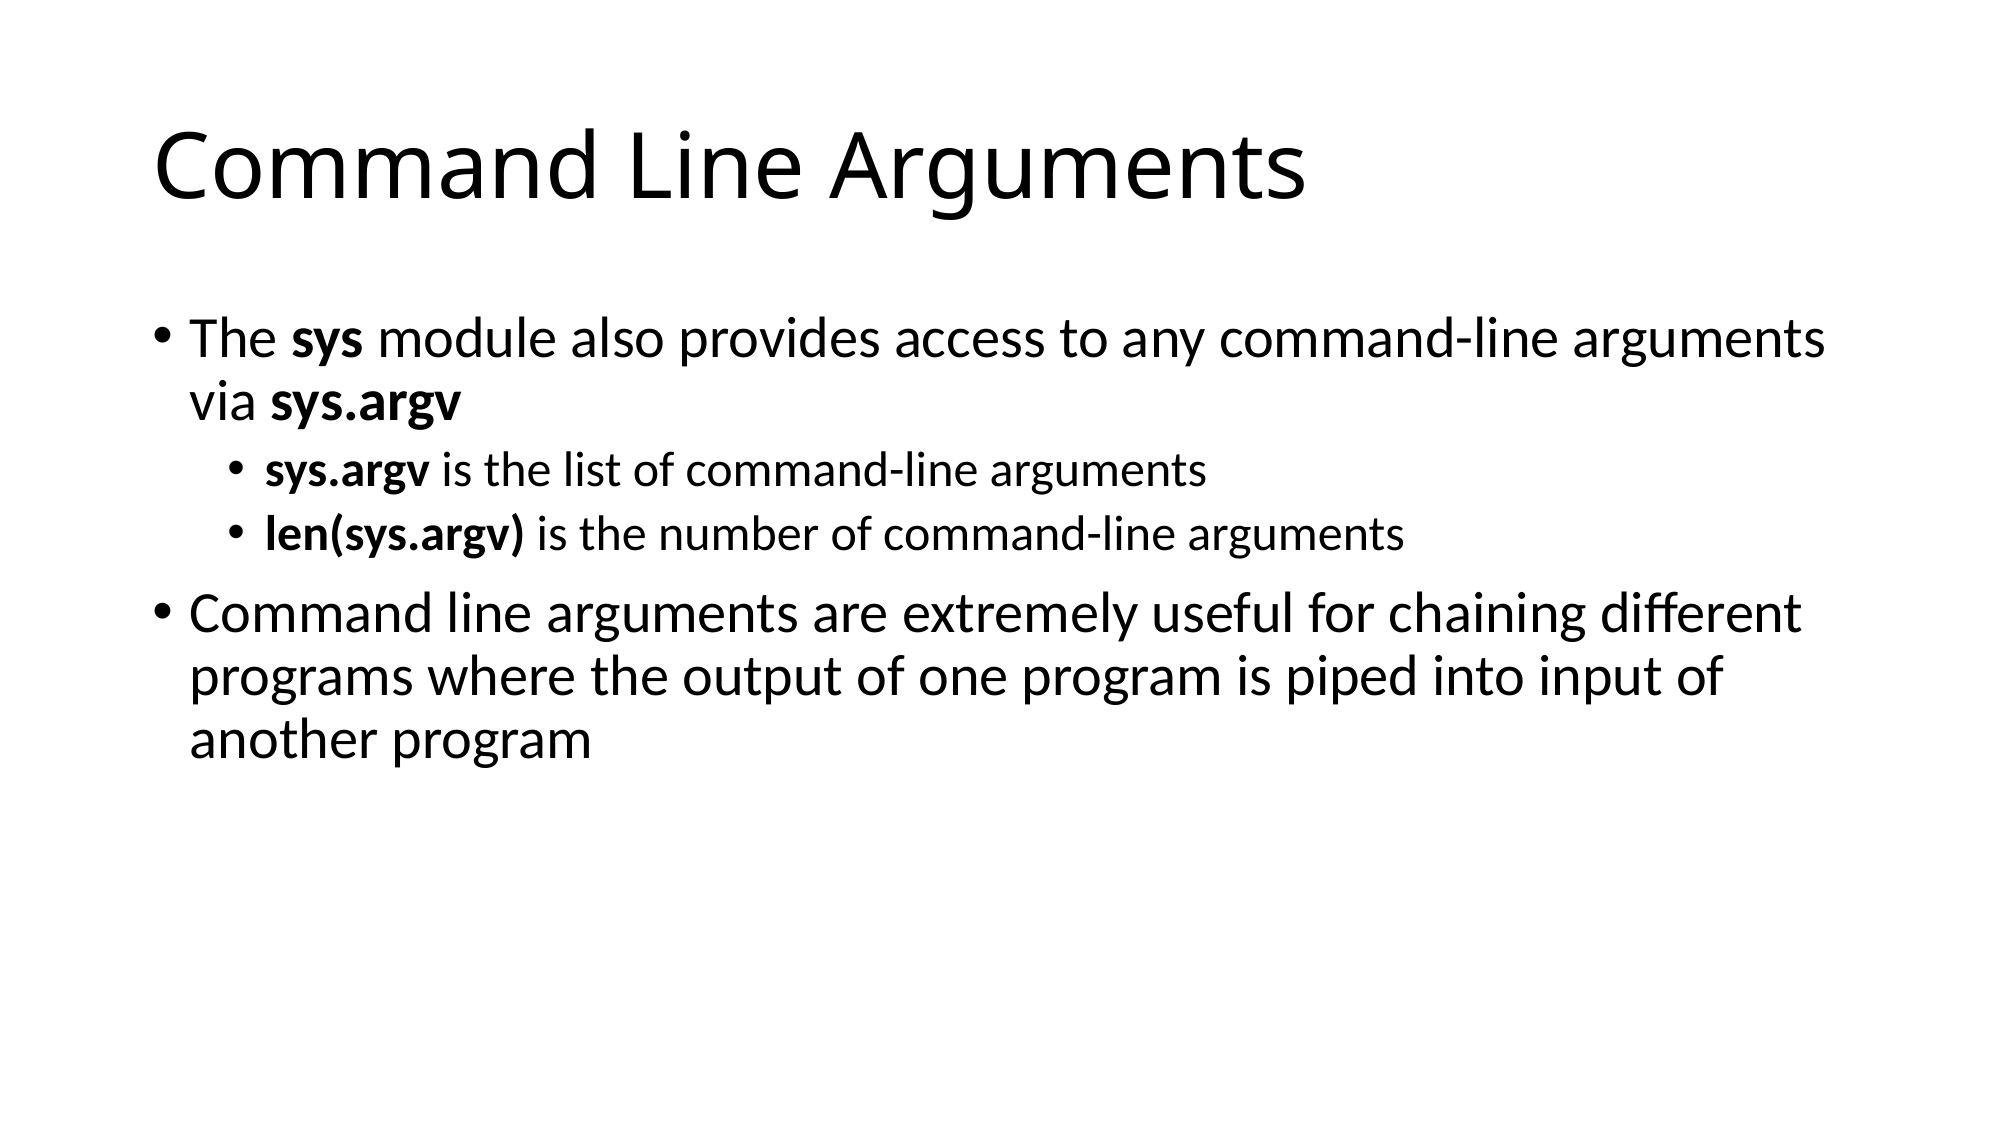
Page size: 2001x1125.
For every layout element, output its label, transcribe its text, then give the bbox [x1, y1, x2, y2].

title Command Line Arguments [137, 59, 1863, 278]
list The sys module also provides access to any command-line arguments via sys.argv sys.argv is the list of command-line arguments len(sys.argv) is the number of command-line arguments Command line arguments are extremely useful for chaining different programs where the output of one program is piped into input of another program [137, 299, 1863, 1014]
